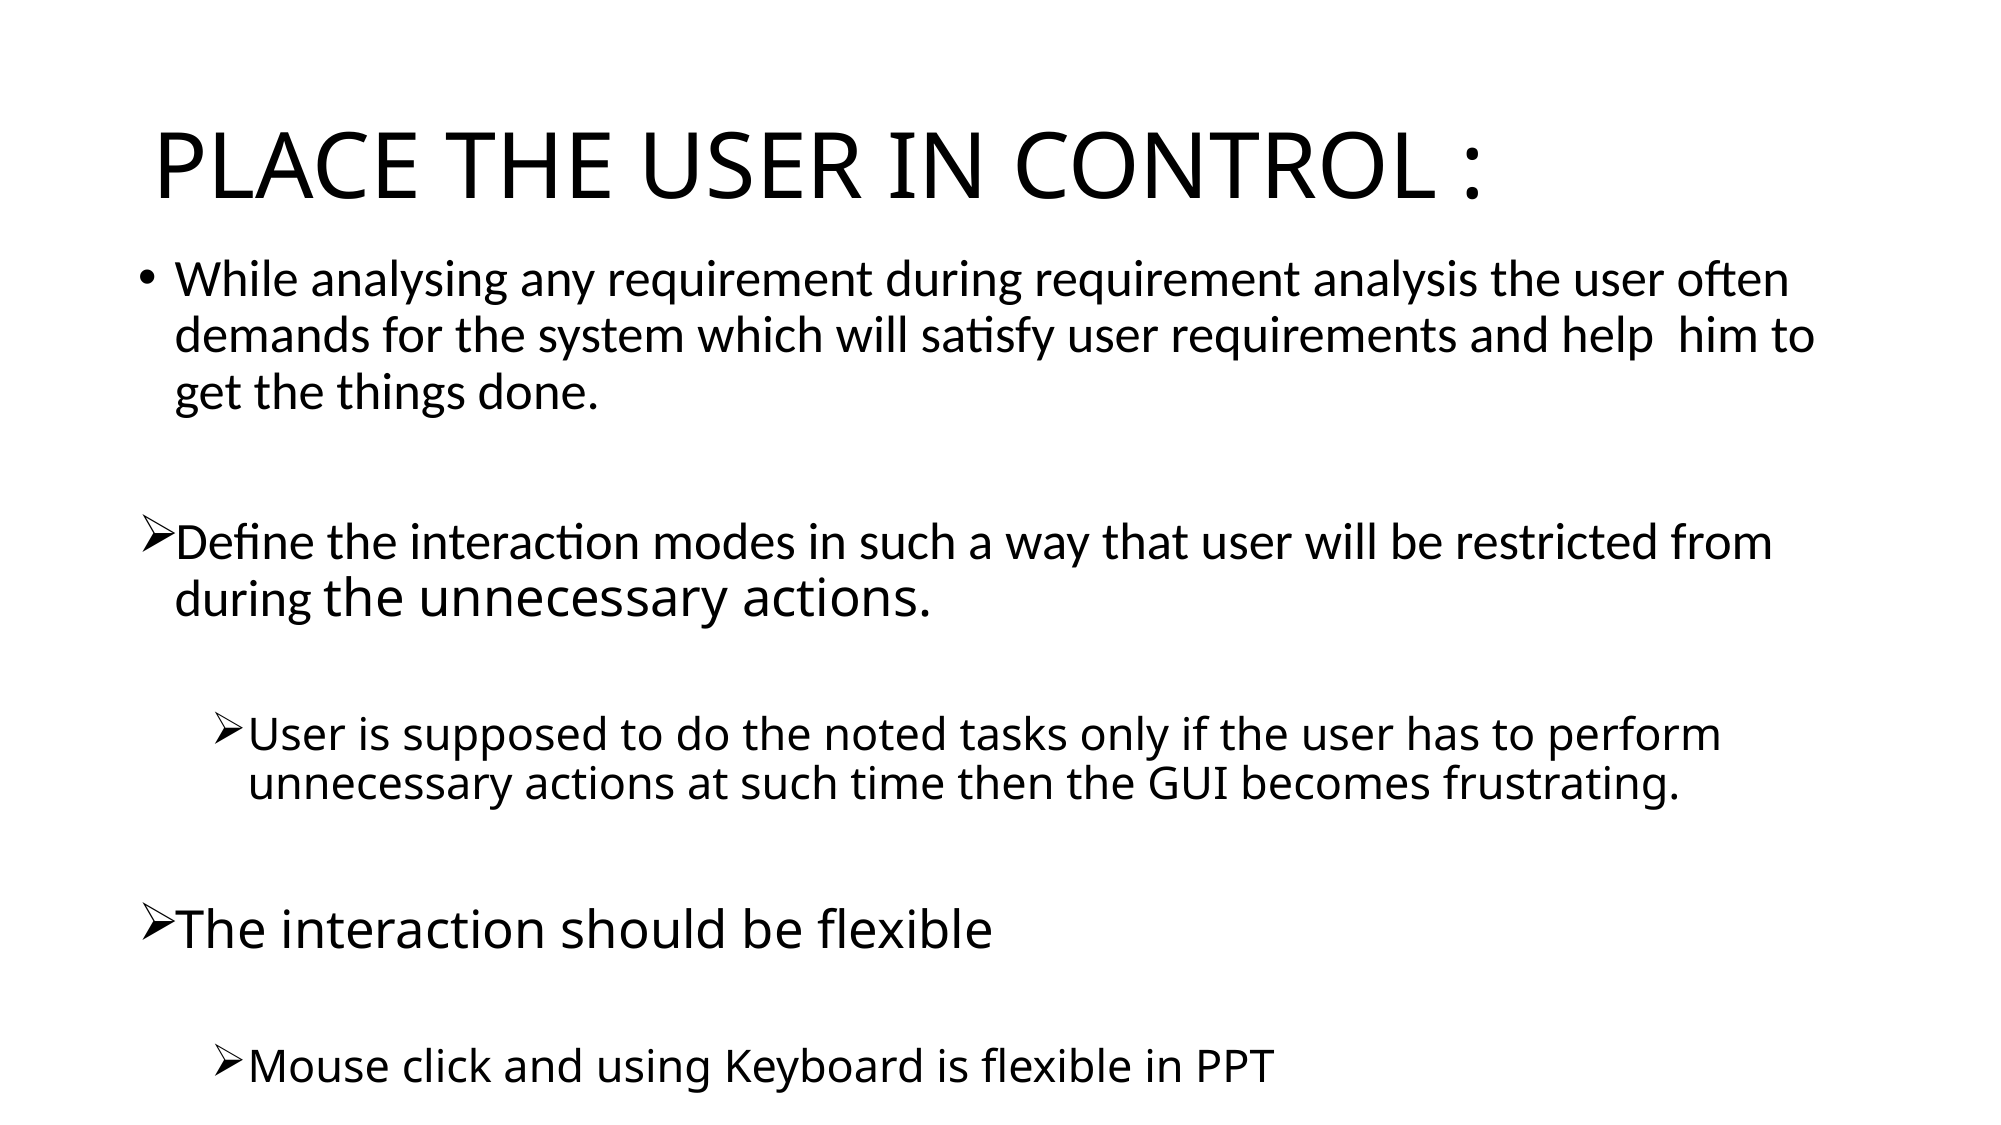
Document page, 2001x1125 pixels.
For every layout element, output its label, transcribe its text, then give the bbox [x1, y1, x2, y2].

title PLACE THE USER IN CONTROL : [137, 59, 1863, 243]
list While analysing any requirement during requirement analysis the user often demands for the system which will satisfy user requirements and help him to get the things done. Define the interaction modes in such a way that user will be restricted from during the unnecessary actions. User is supposed to do the noted tasks only if the user has to perform unnecessary actions at such time then the GUI becomes frustrating. The interaction should be flexible Mouse click and using Keyboard is flexible in PPT [123, 243, 1863, 1101]
